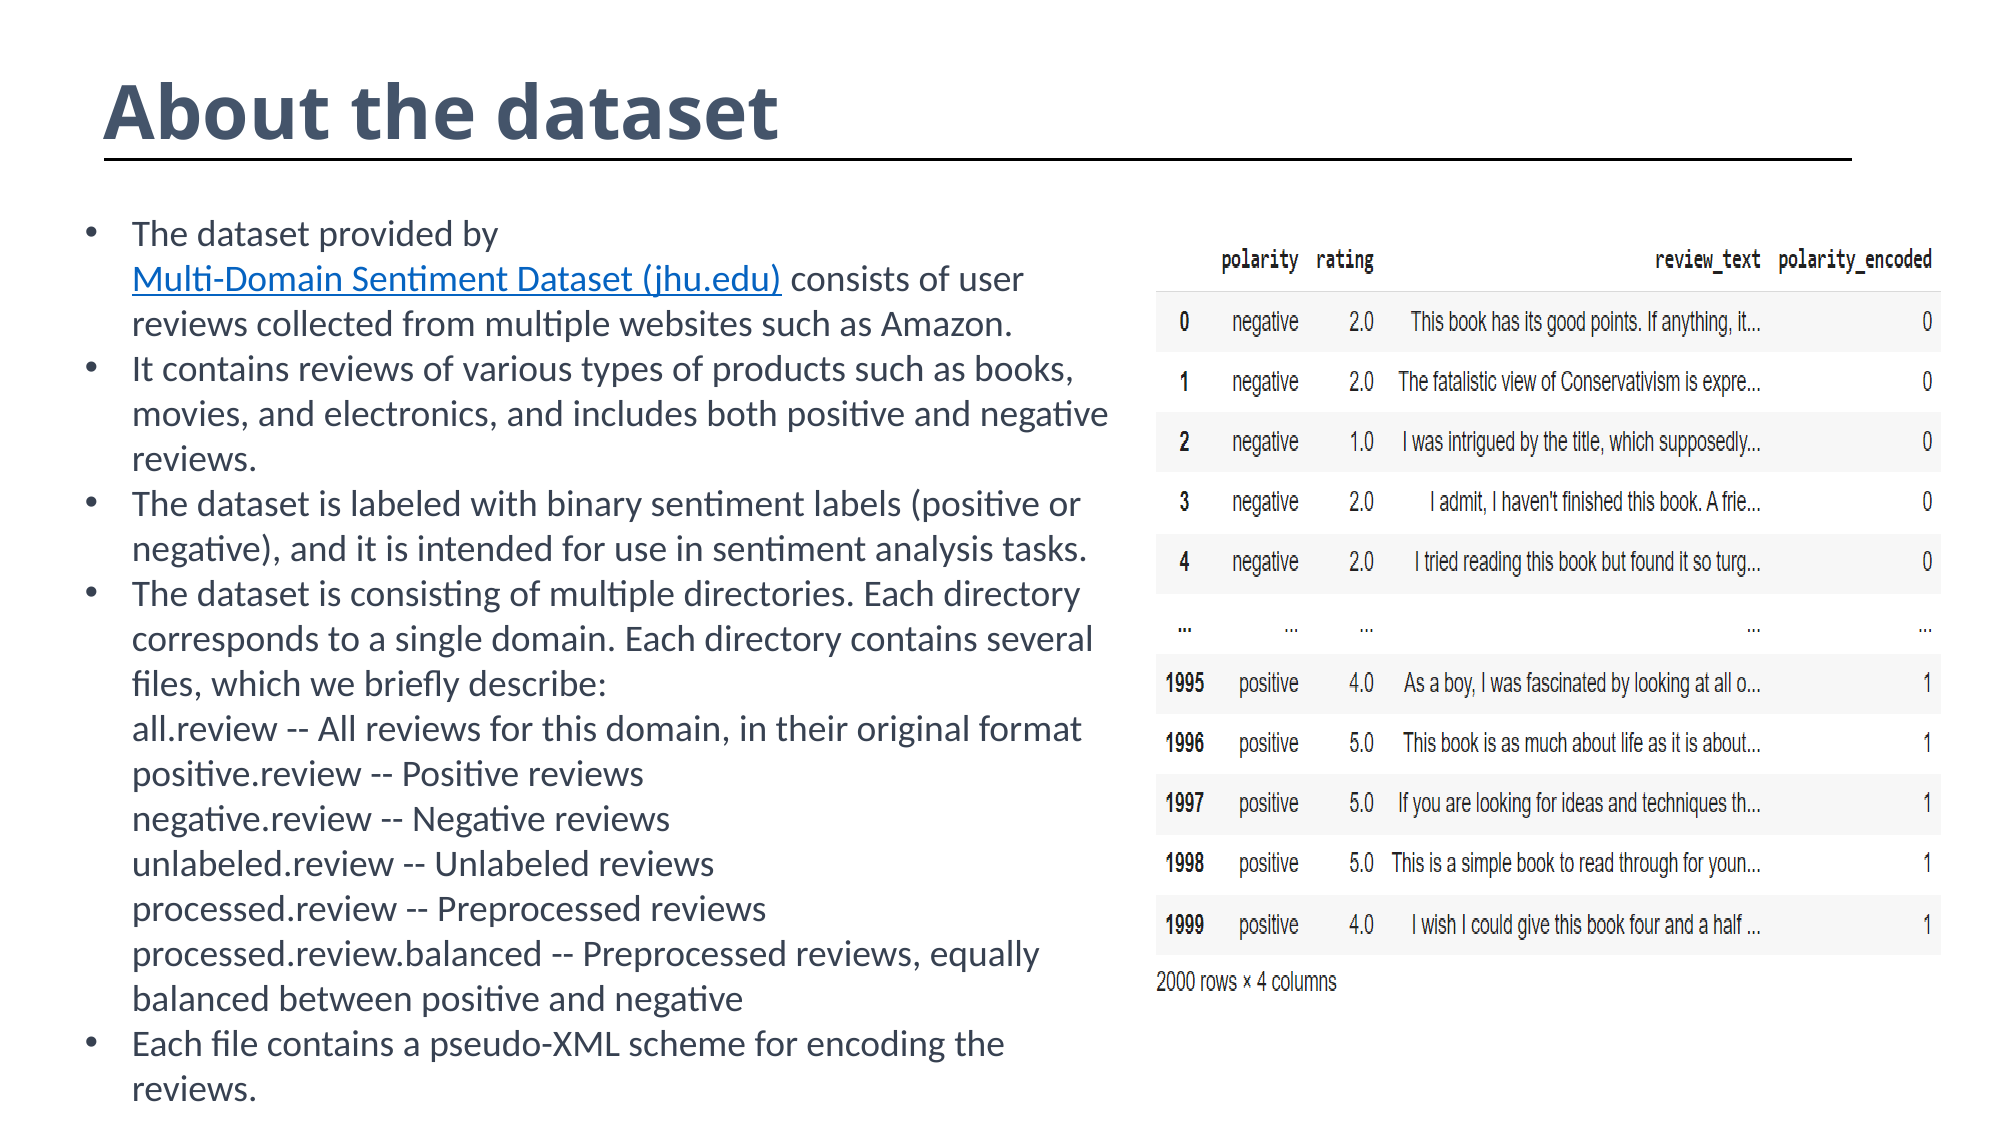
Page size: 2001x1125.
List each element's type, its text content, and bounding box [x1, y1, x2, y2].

text_box About the dataset [88, 40, 1364, 179]
picture [1109, 228, 1978, 999]
text_box The dataset provided by Multi-Domain Sentiment Dataset (jhu.edu) consists of user reviews collected from multiple websites such as Amazon. It contains reviews of various types of products such as books, movies, and electronics, and includes both positive and negative reviews. The dataset is labeled with binary sentiment labels (positive or negative), and it is intended for use in sentiment analysis tasks. The dataset is consisting of multiple directories. Each directory corresponds to a single domain. Each directory contains several files, which we briefly describe: all.review -- All reviews for this domain, in their original format positive.review -- Positive reviews negative.review -- Negative reviews unlabeled.review -- Unlabeled reviews processed.review -- Preprocessed reviews processed.review.balanced -- Preprocessed reviews, equally balanced between positive and negative Each file contains a pseudo-XML scheme for encoding the reviews. [70, 201, 1158, 1117]
